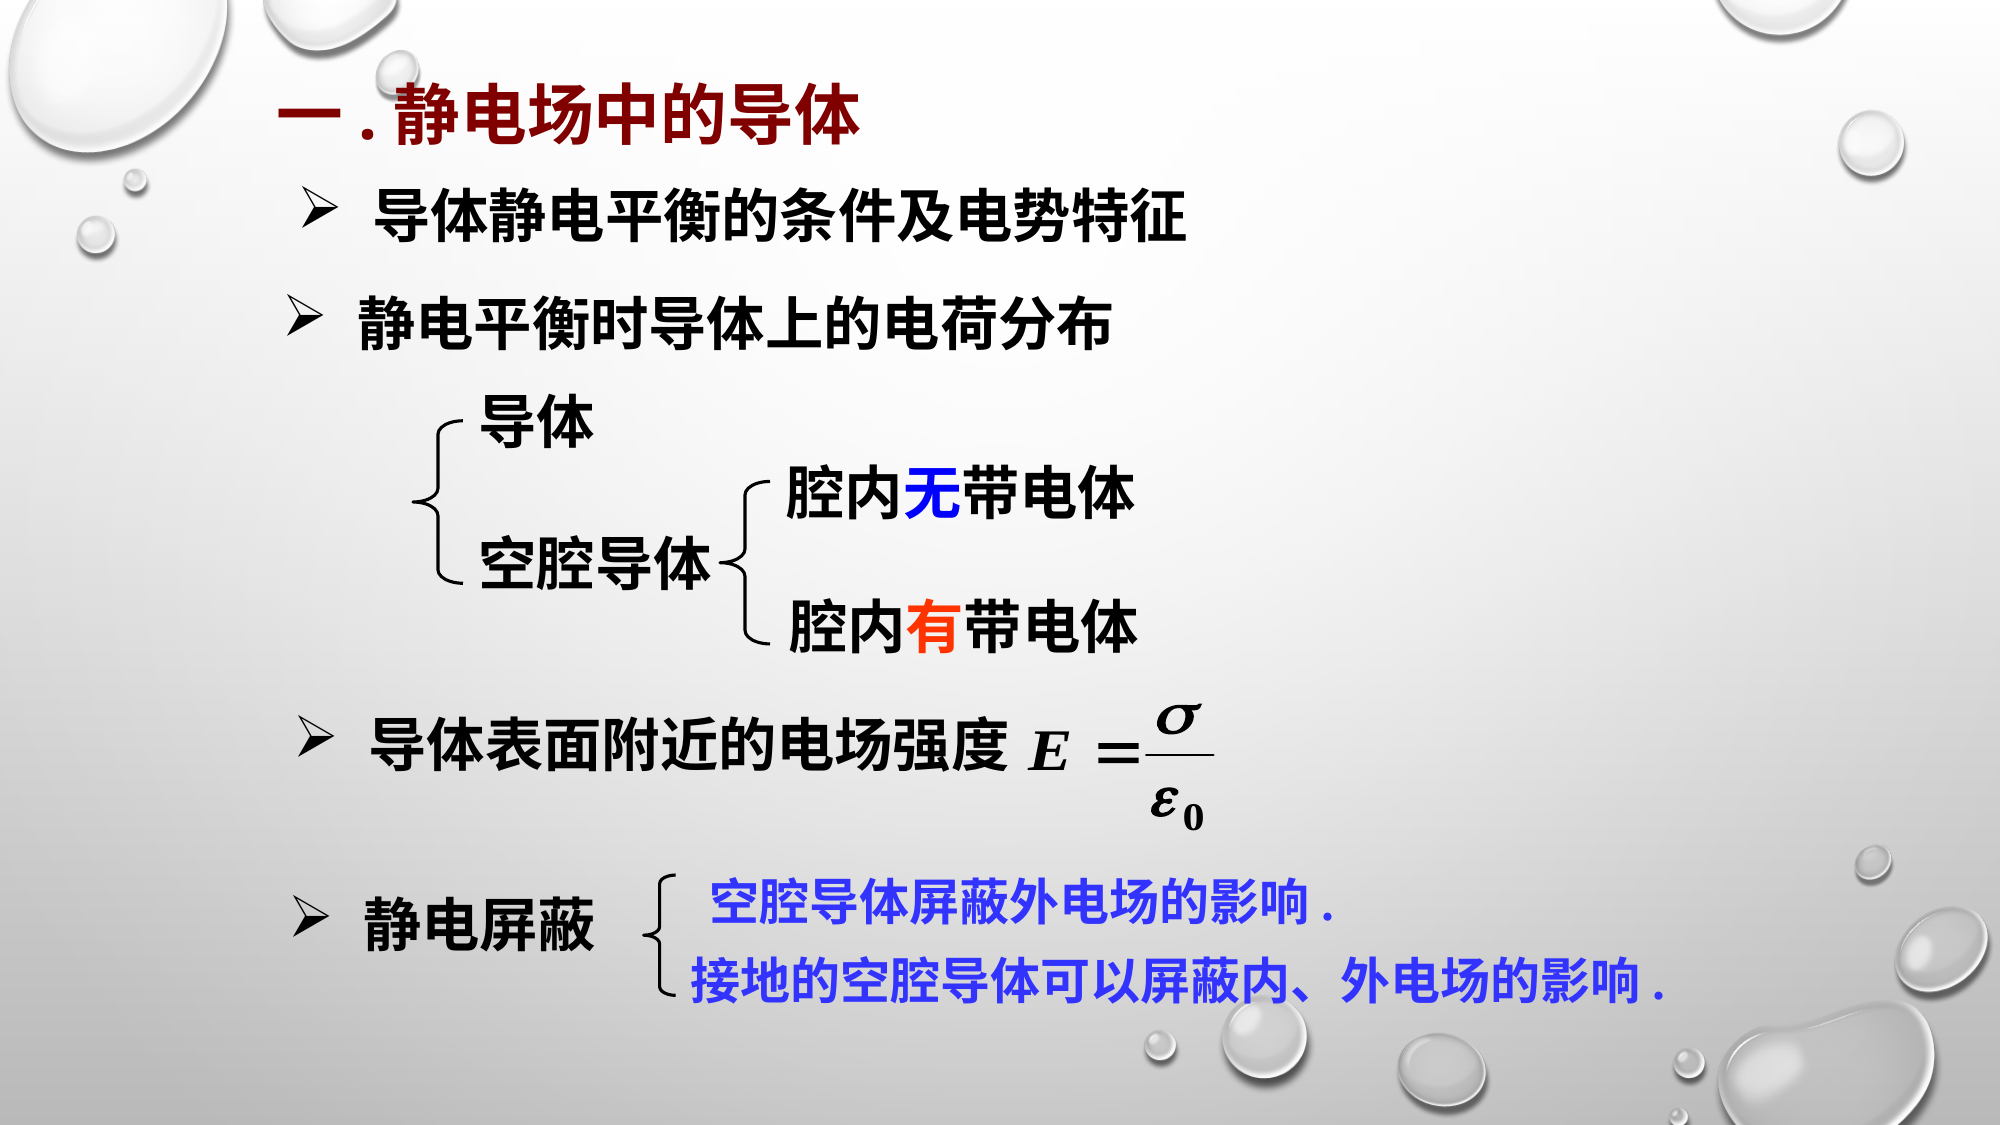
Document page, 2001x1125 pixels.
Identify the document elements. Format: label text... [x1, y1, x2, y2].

picture [0, 0, 2000, 1125]
text_box 导体表面附近的电场强度 [278, 700, 1011, 786]
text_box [643, 850, 1716, 1012]
text_box 导体静电平衡的条件及电势特征 [282, 172, 1487, 257]
text_box 静电屏蔽 [273, 880, 637, 966]
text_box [412, 377, 1257, 670]
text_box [1017, 676, 1222, 840]
text_box 一.静电场中的导体 [261, 65, 967, 161]
text_box 静电平衡时导体上的电荷分布 [267, 279, 1257, 365]
